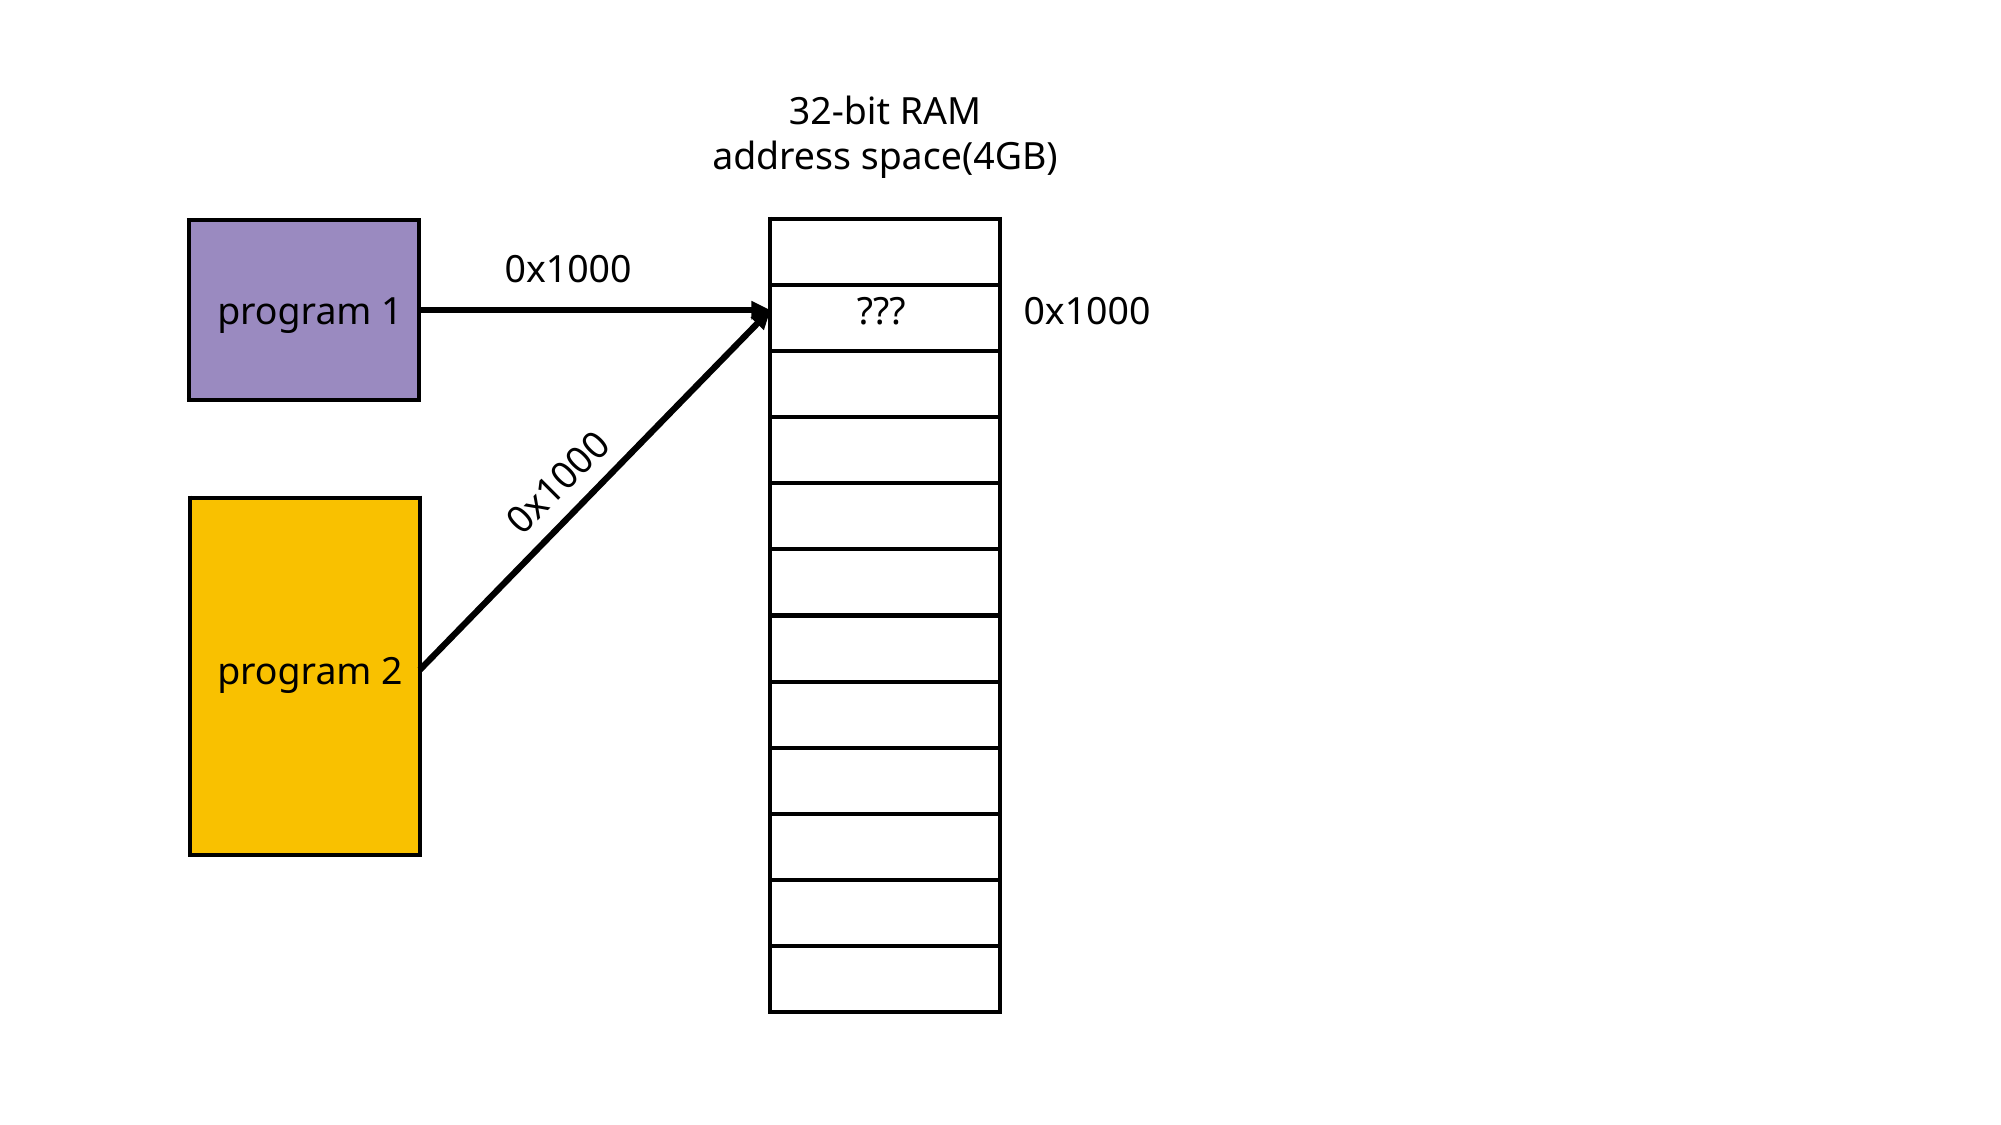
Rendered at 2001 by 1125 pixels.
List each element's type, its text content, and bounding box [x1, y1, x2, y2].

table_cell [772, 684, 998, 746]
text_box 0x1000 [453, 237, 683, 298]
table_cell [772, 750, 998, 812]
table_cell [772, 882, 998, 944]
table_cell [772, 340, 998, 349]
text_box 32-bit RAM address space(4GB) [683, 79, 1088, 185]
table_cell [772, 948, 998, 1010]
table_header [192, 700, 418, 853]
table_header [191, 222, 417, 279]
table_header [191, 340, 417, 398]
table_cell [772, 816, 998, 878]
table_header [192, 500, 418, 639]
text_box program 2 [188, 639, 431, 700]
table_cell [772, 419, 998, 481]
table_cell [772, 618, 998, 680]
table_cell [772, 353, 998, 415]
table_cell [772, 551, 998, 613]
text_box program 1 [188, 279, 431, 340]
table_header [772, 221, 998, 279]
text_box 0x1000 [996, 279, 1202, 340]
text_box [419, 310, 771, 670]
text_box ??? [766, 279, 996, 340]
table_cell [772, 485, 998, 547]
